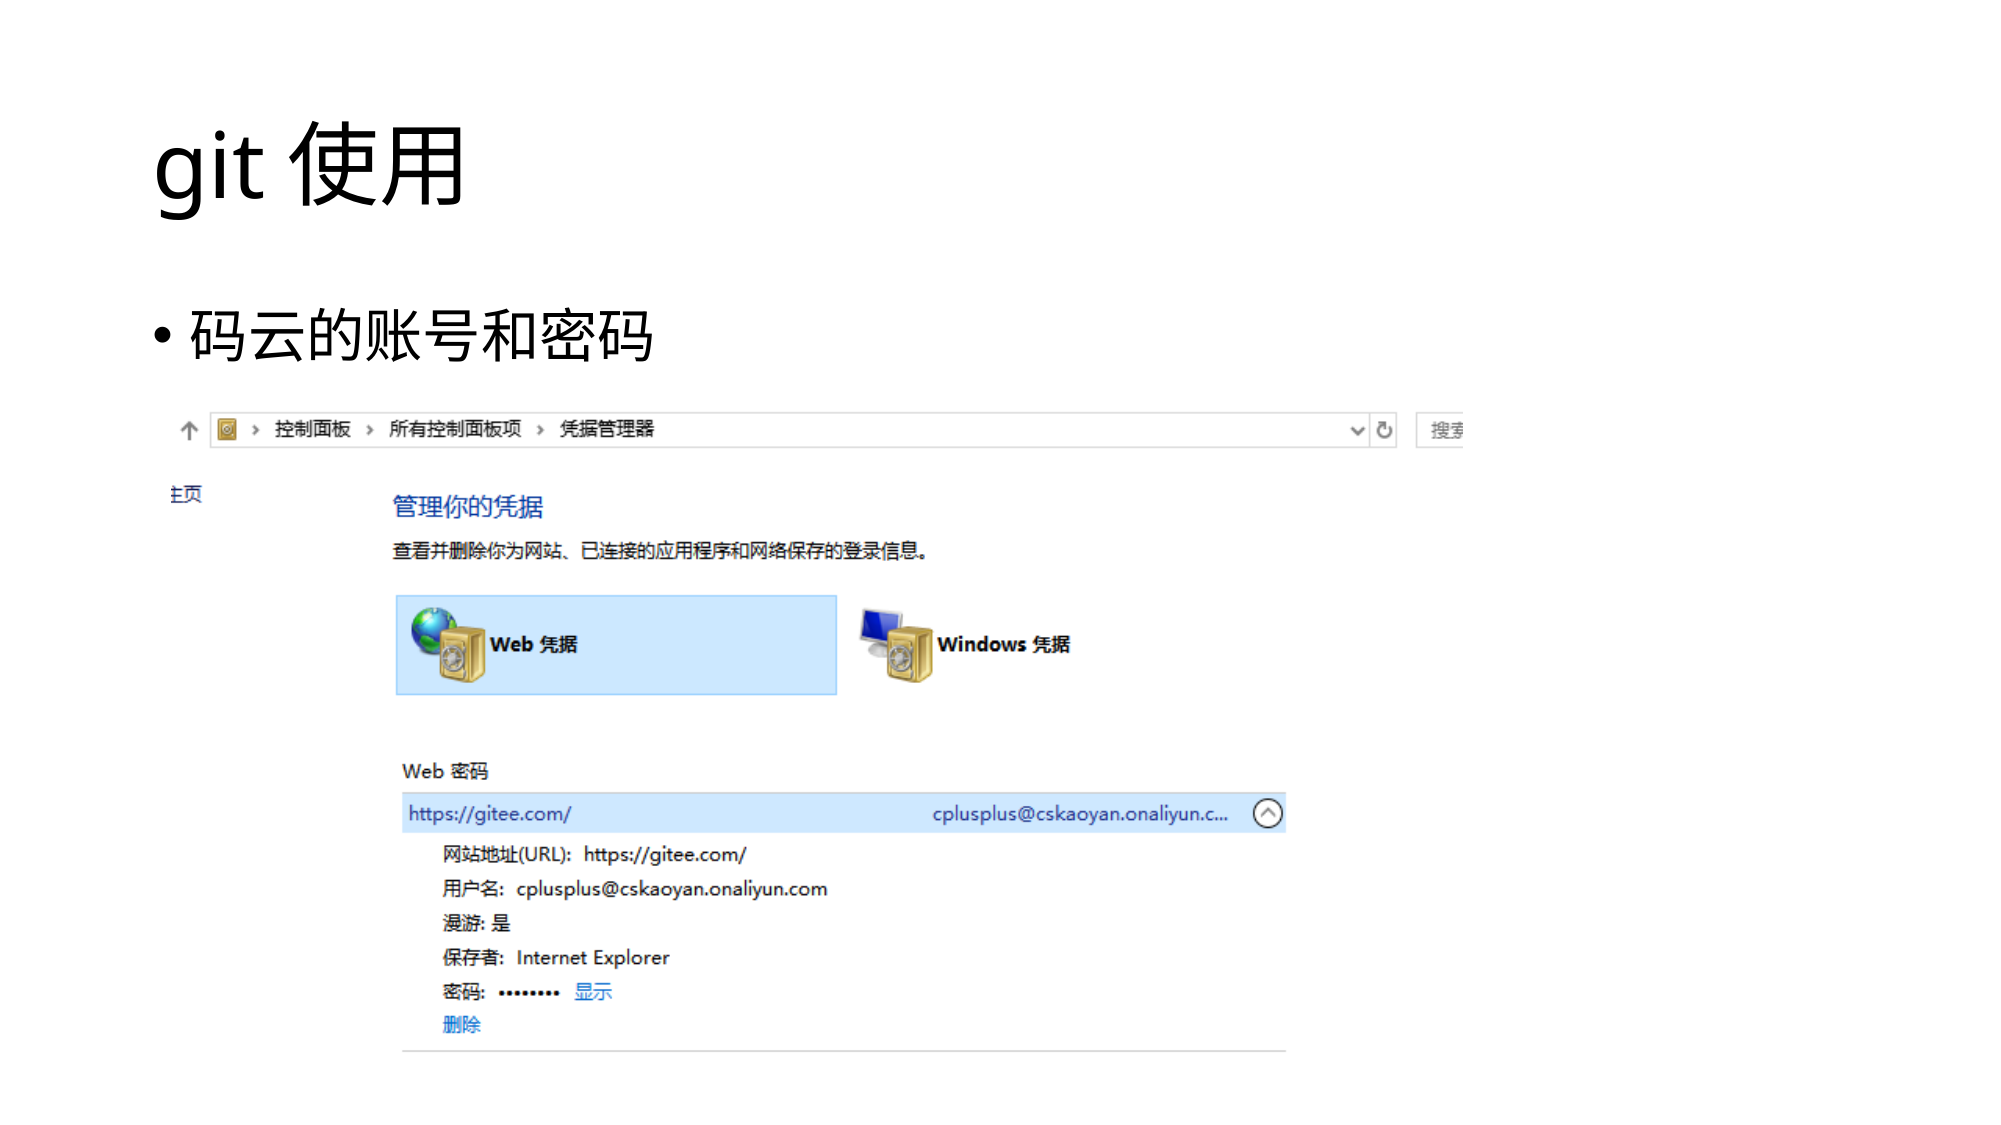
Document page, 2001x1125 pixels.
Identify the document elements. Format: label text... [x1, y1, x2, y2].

picture [171, 392, 1463, 1110]
list 码云的账号和密码 [137, 299, 1863, 1014]
title git使用 [137, 59, 1863, 278]
